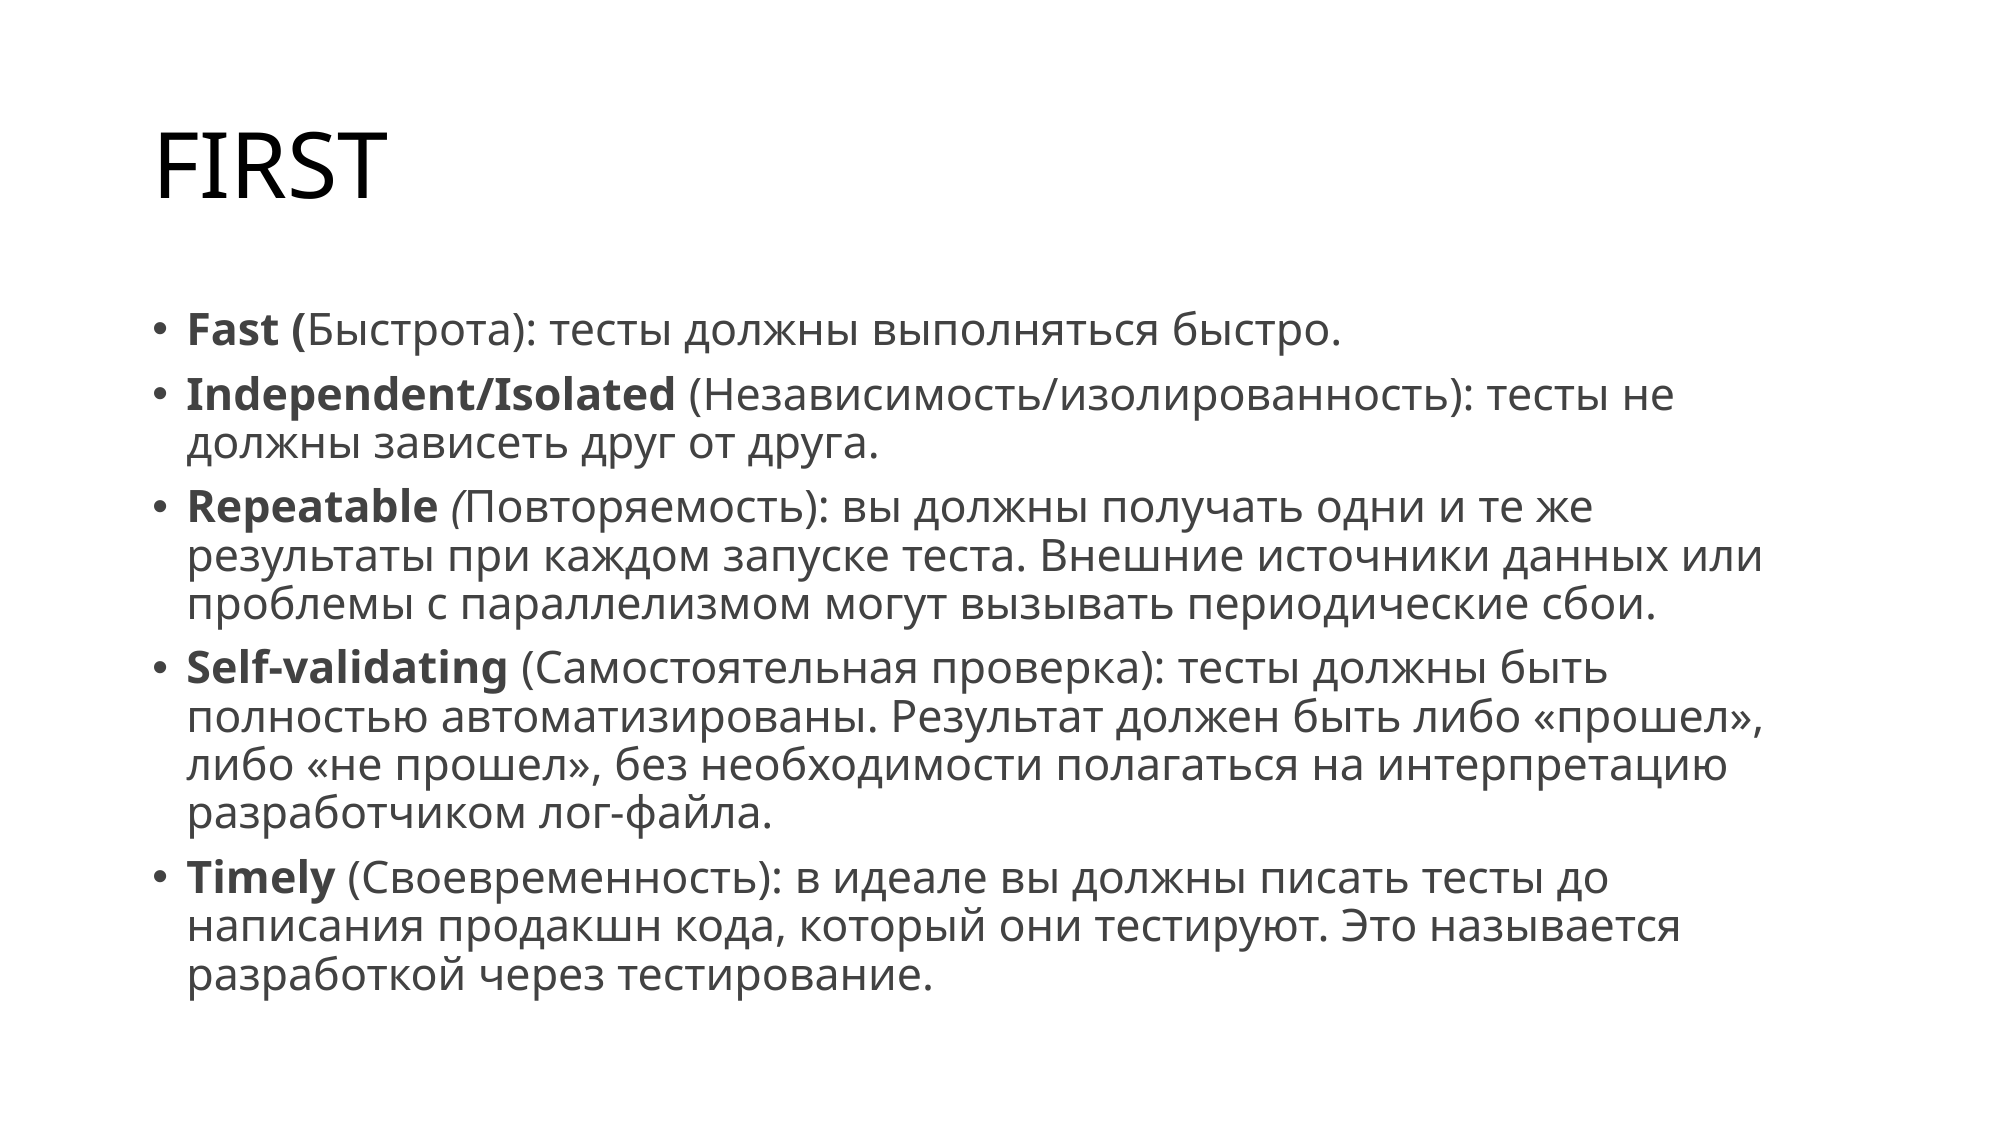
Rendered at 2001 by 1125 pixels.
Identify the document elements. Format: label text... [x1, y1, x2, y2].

list Fast (Быстрота): тесты должны выполняться быстро. Independent/Isolated (Независимость/изолированность): тесты не должны зависеть друг от друга. Repeatable (Повторяемость): вы должны получать одни и те же результаты при каждом запуске теста. Внешние источники данных или проблемы с параллелизмом могут вызывать периодические сбои. Self-validating (Самостоятельная проверка): тесты должны быть полностью автоматизированы. Результат должен быть либо «прошел», либо «не прошел», без необходимости полагаться на интерпретацию разработчиком лог-файла. Timely (Своевременность): в идеале вы должны писать тесты до написания продакшн кода, который они тестируют. Это называется разработкой через тестирование. [137, 299, 1863, 1014]
title FIRST [137, 59, 1863, 278]
